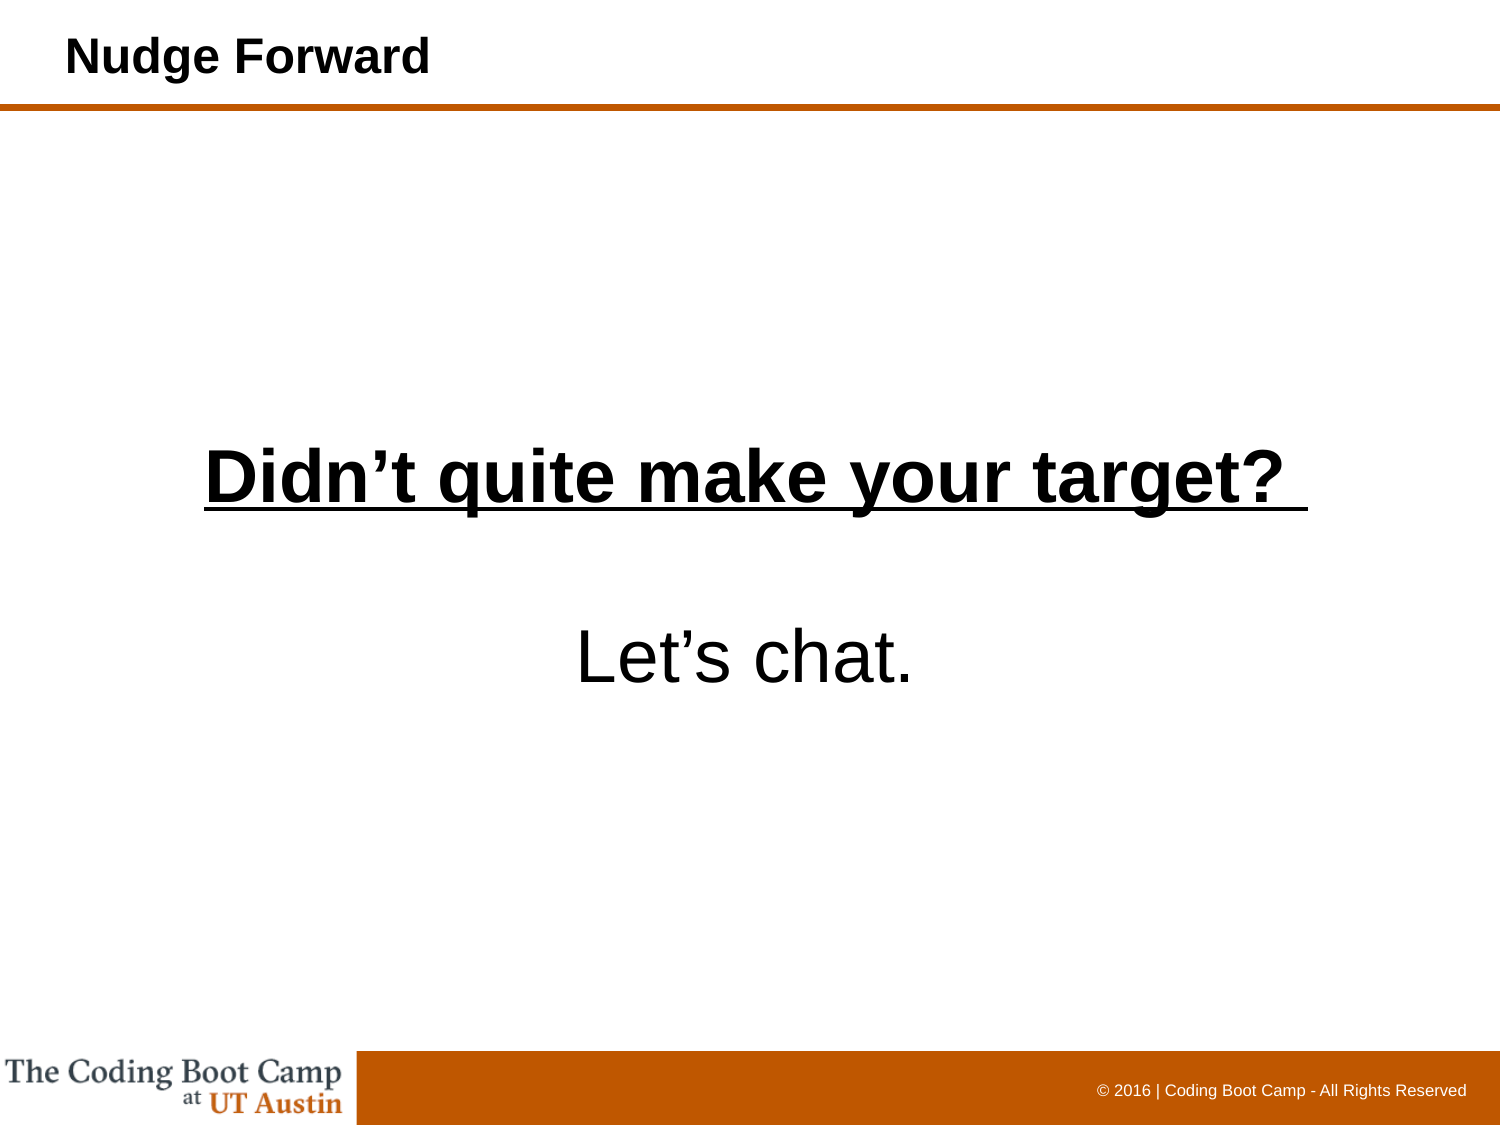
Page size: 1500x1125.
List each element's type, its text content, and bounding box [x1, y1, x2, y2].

picture [0, 1050, 357, 1125]
text_box Didn’t quite make your target? Let’s chat. [49, 420, 1463, 705]
text_box Nudge Forward [49, 16, 1163, 91]
